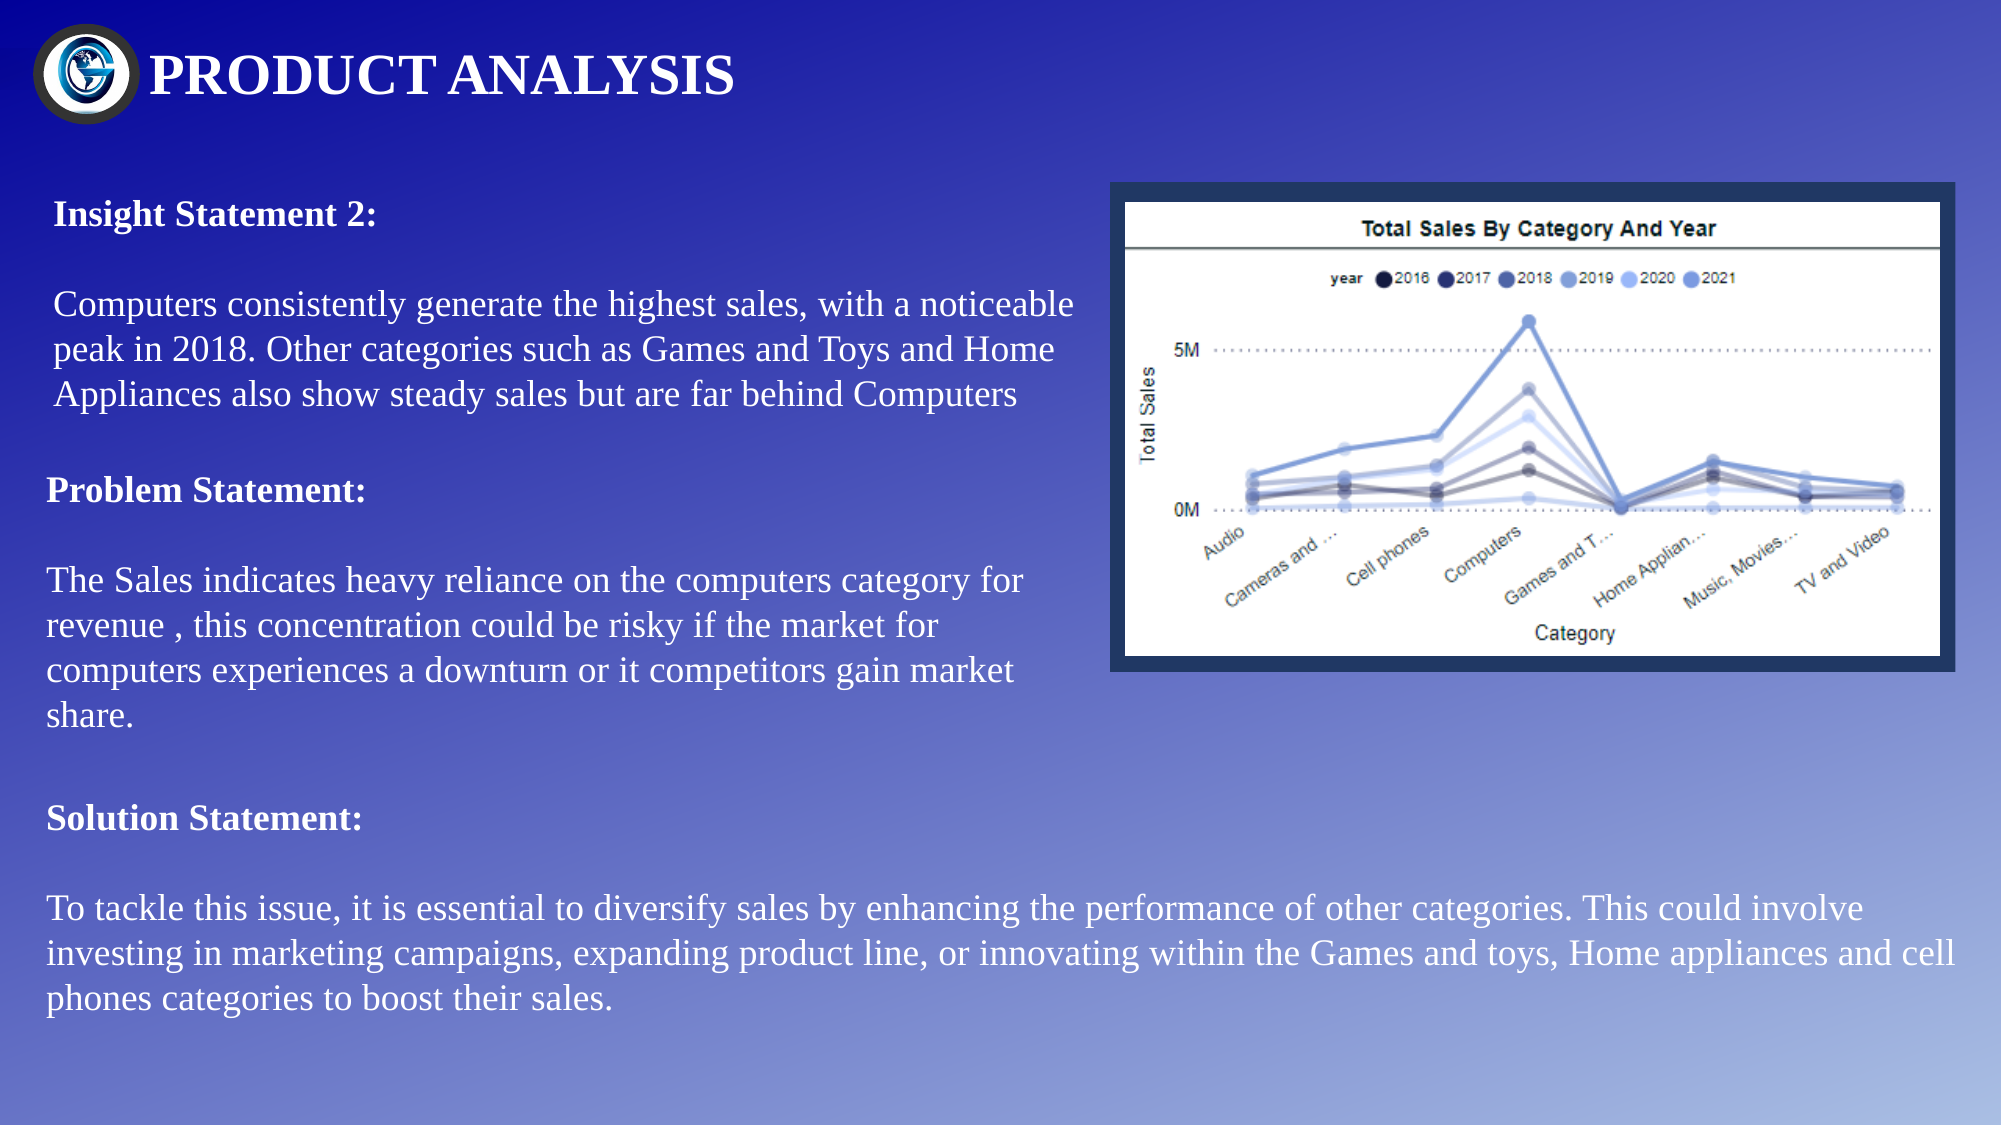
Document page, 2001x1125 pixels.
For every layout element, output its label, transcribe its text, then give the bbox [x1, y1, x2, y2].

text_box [1110, 182, 1956, 672]
picture [38, 29, 135, 120]
text_box Insight Statement 2: Computers consistently generate the highest sales, with a noticeable peak in 2018. Other categories such as Games and Toys and Home Appliances also show steady sales but are far behind Computers [38, 182, 1095, 512]
text_box PRODUCT ANALYSIS [135, 29, 899, 114]
text_box Solution Statement: To tackle this issue, it is essential to diversify sales by enhancing the performance of other categories. This could involve investing in marketing campaigns, expanding product line, or innovating within the Games and toys, Home appliances and cell phones categories to boost their sales. [31, 785, 1977, 1026]
text_box [0, 0, 2000, 1125]
text_box Problem Statement: The Sales indicates heavy reliance on the computers category for revenue , this concentration could be risky if the market for computers experiences a downturn or it competitors gain market share. [31, 457, 1041, 743]
